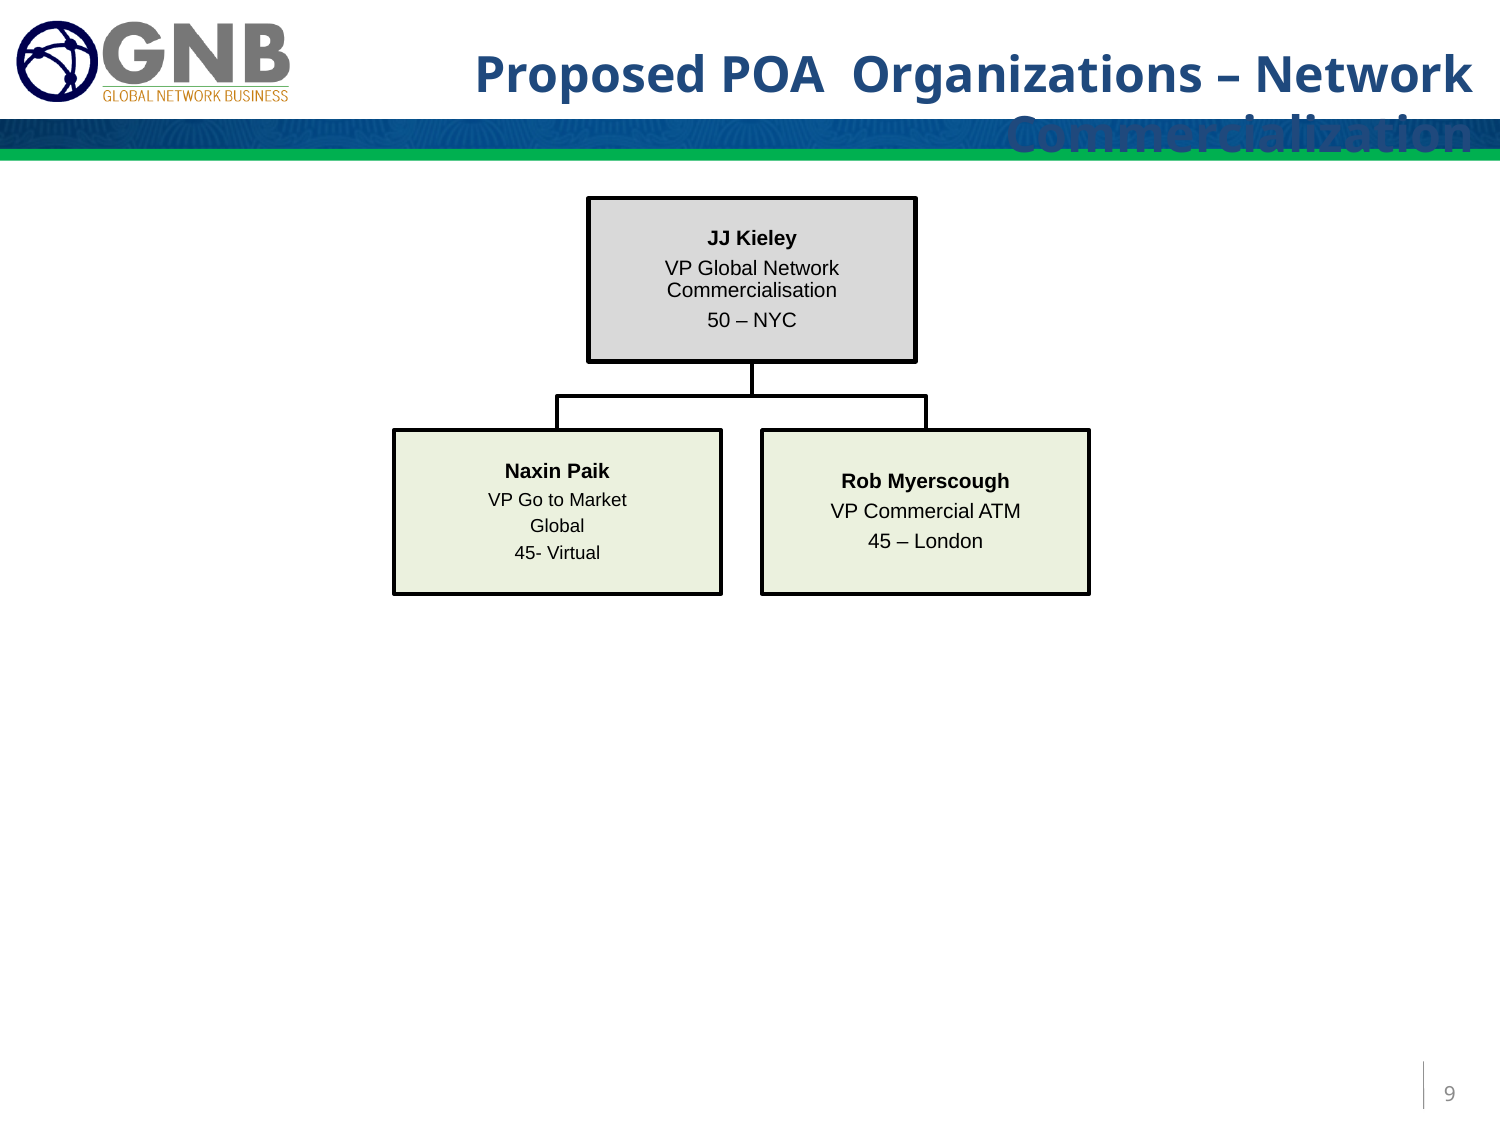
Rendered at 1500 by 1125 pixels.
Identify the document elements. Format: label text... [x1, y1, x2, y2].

picture [0, 119, 1500, 148]
slide_number 9 [1120, 1065, 1471, 1125]
title Proposed POA Organizations – Network Commercialization [289, 33, 1483, 132]
picture [15, 19, 290, 102]
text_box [191, 165, 1394, 1091]
